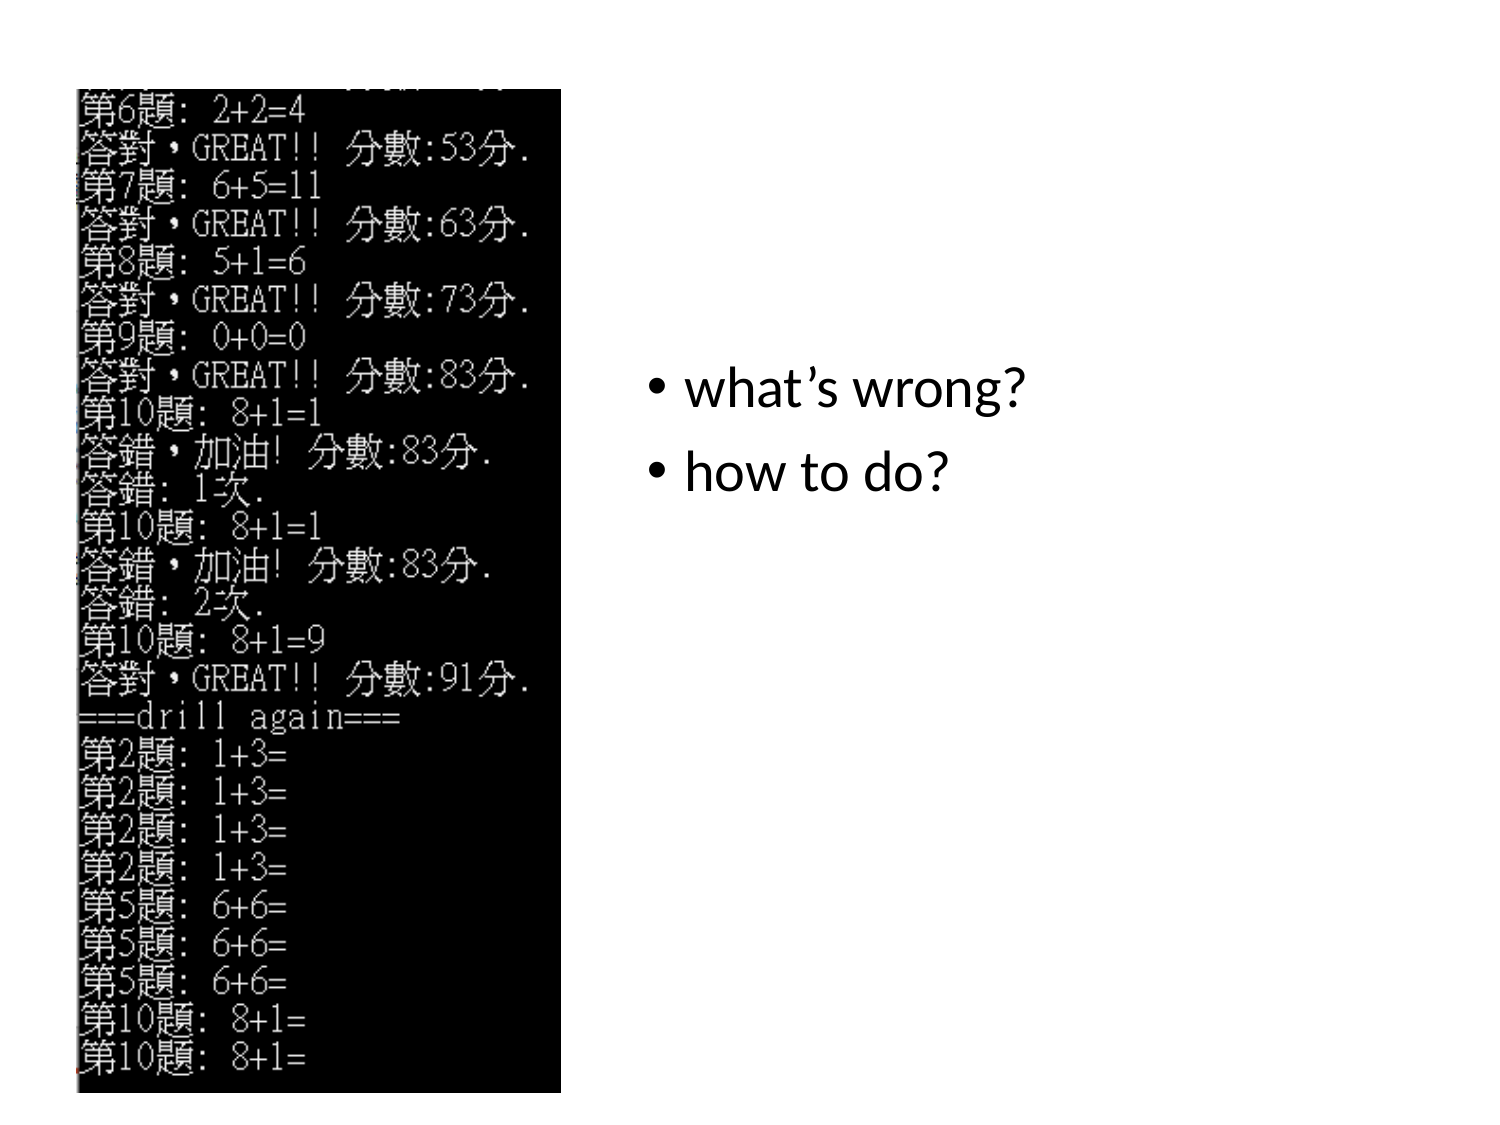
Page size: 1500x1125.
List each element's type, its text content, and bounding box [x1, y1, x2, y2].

picture [76, 89, 561, 1093]
list what’s wrong? how to do? [631, 349, 1326, 1064]
